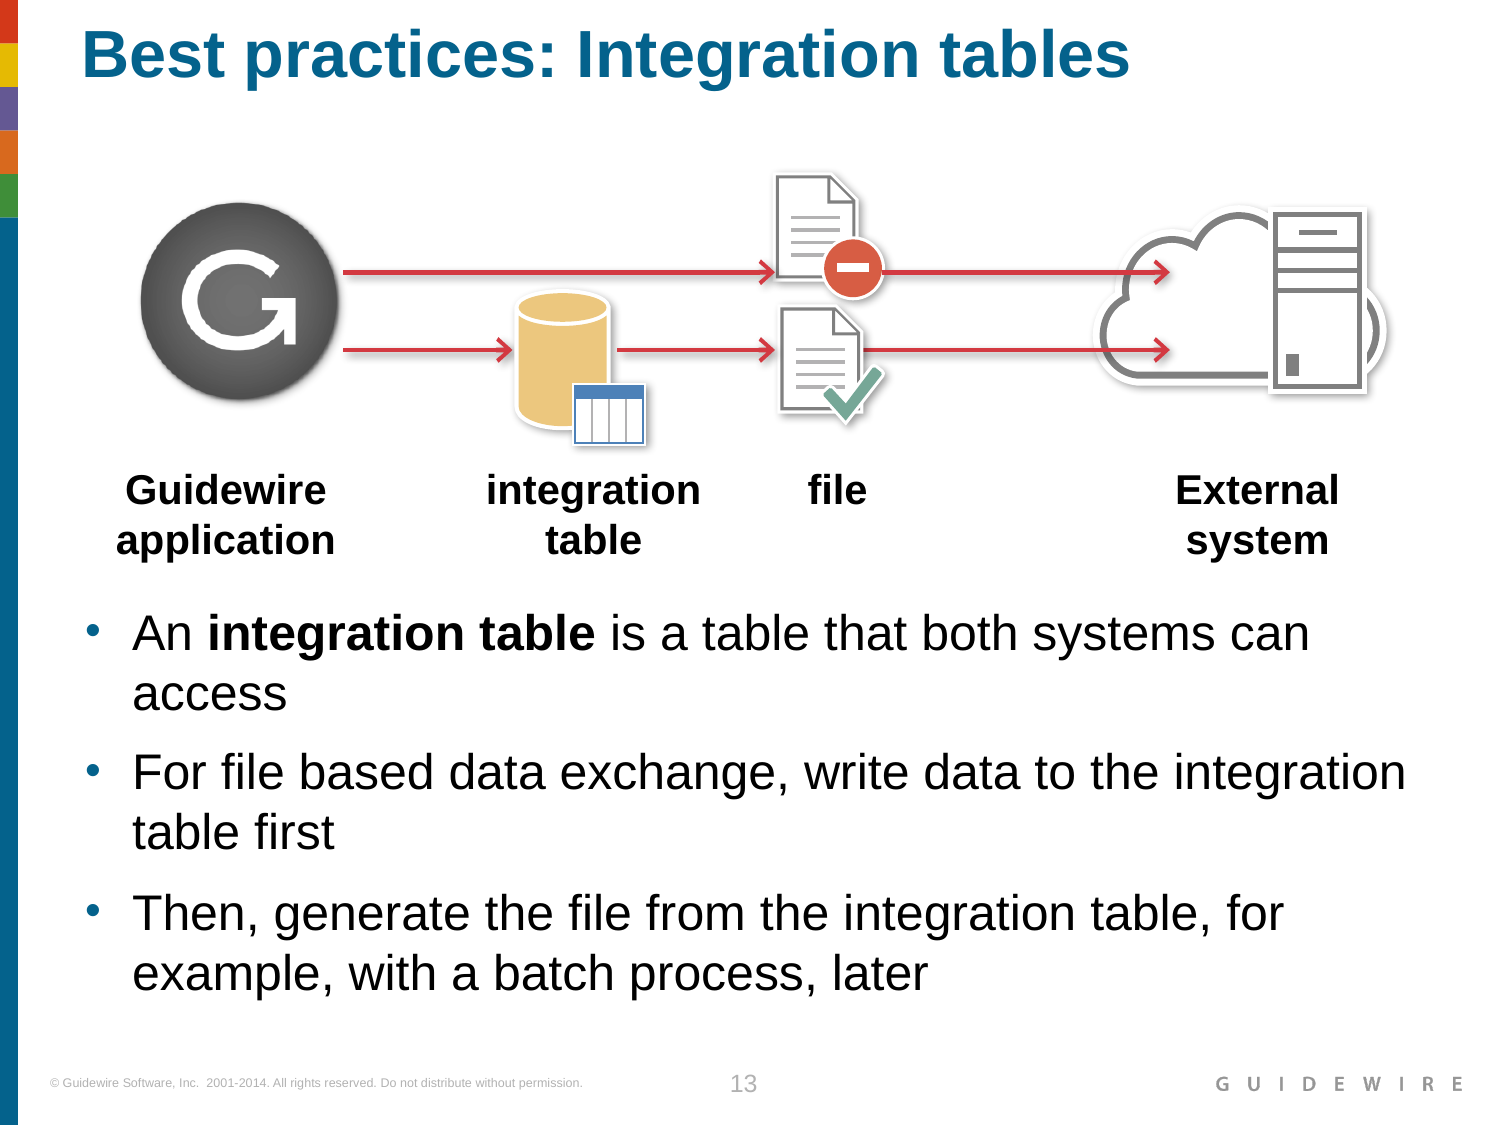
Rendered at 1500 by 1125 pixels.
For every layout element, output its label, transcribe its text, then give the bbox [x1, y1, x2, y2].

text_box file [749, 462, 926, 513]
picture [512, 286, 649, 448]
picture [774, 301, 888, 429]
picture [137, 199, 344, 405]
title Best practices: Integration tables [81, 19, 1446, 142]
text_box integration table [474, 462, 713, 563]
picture [1215, 1073, 1480, 1096]
picture [769, 169, 888, 295]
list An integration table is a table that both systems can access For file based data exchange, write data to the integration table first Then, generate the file from the integration table, for example, with a batch process, later [85, 600, 1450, 1050]
text_box External system [1169, 462, 1346, 563]
picture [1086, 199, 1393, 400]
text_box Guidewire application [108, 462, 343, 563]
